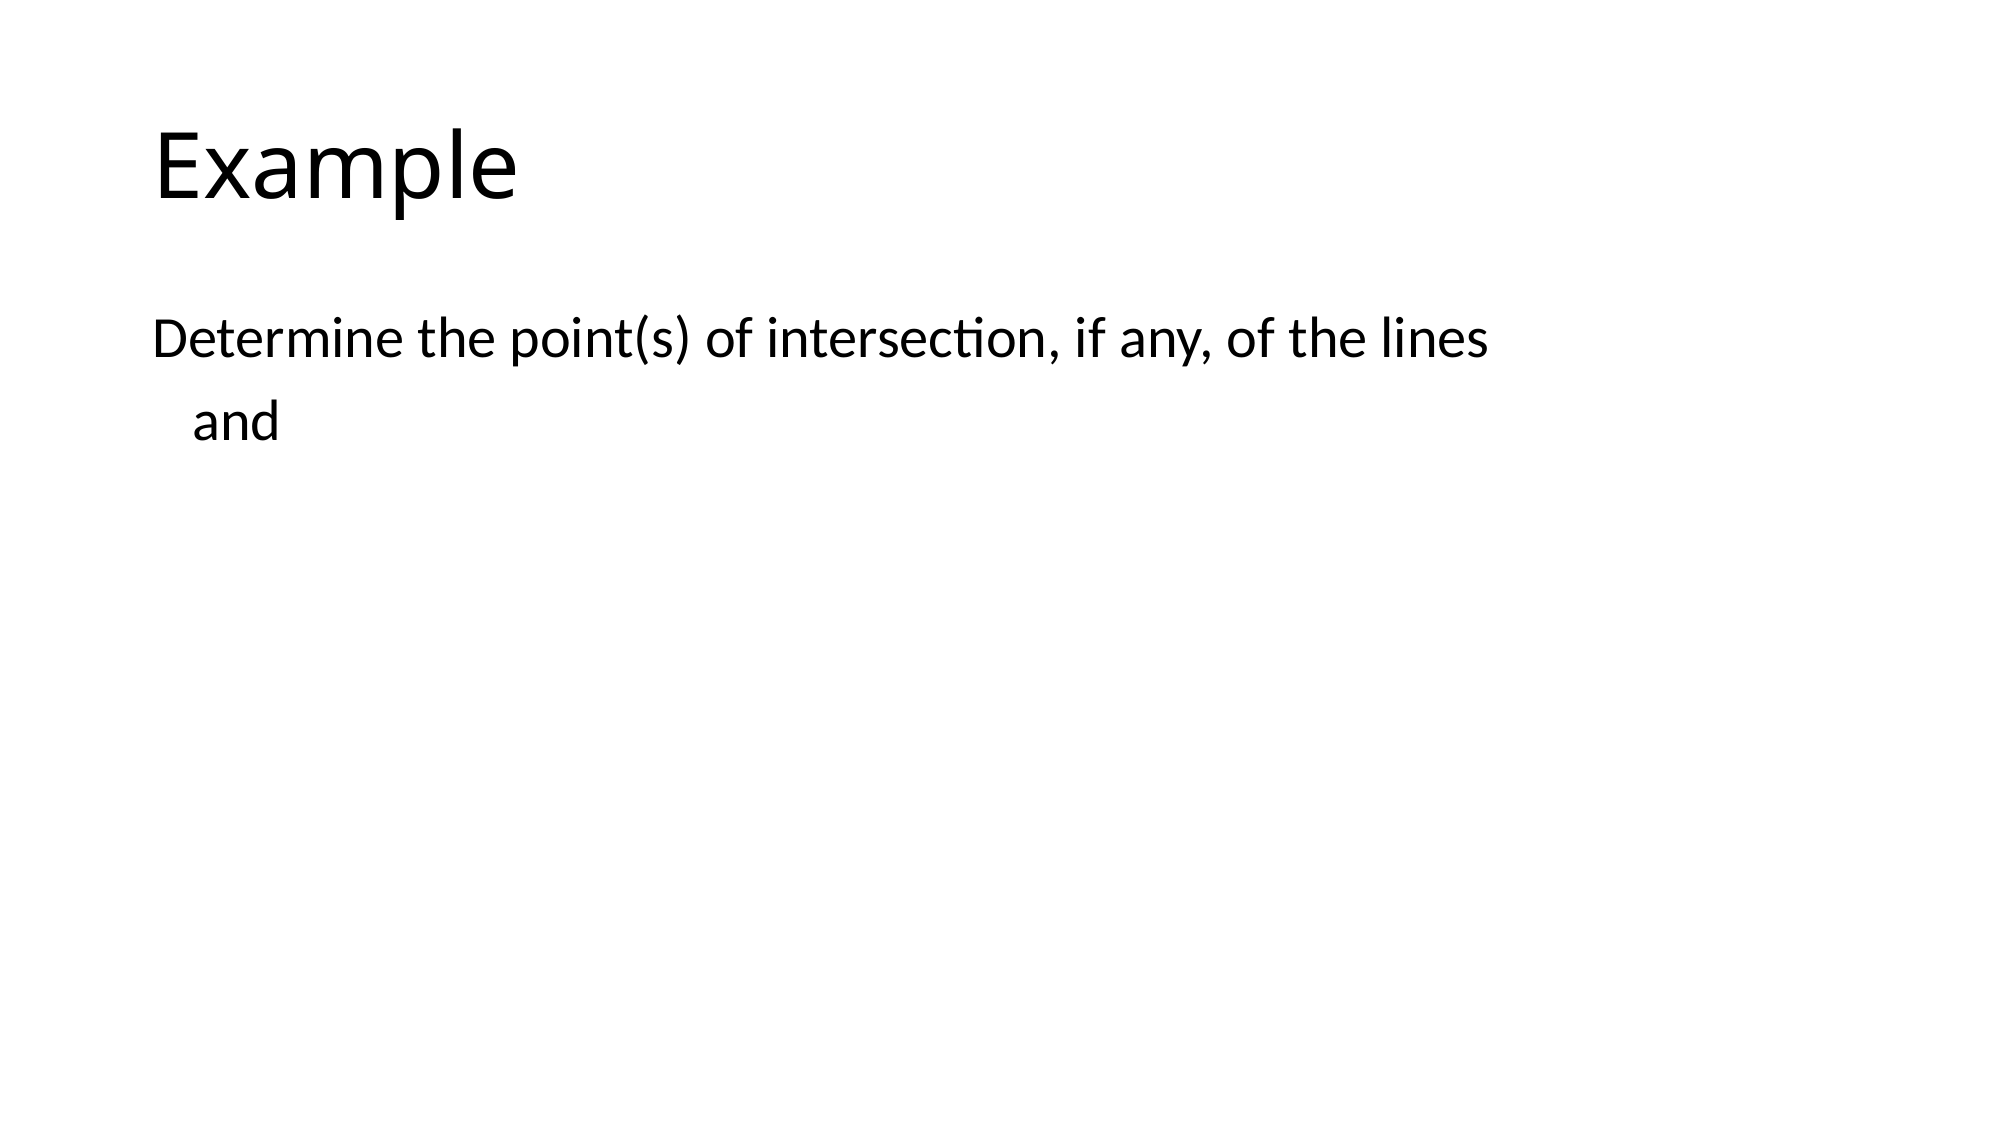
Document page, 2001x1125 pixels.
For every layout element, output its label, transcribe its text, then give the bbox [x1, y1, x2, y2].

title Example [137, 59, 1863, 278]
